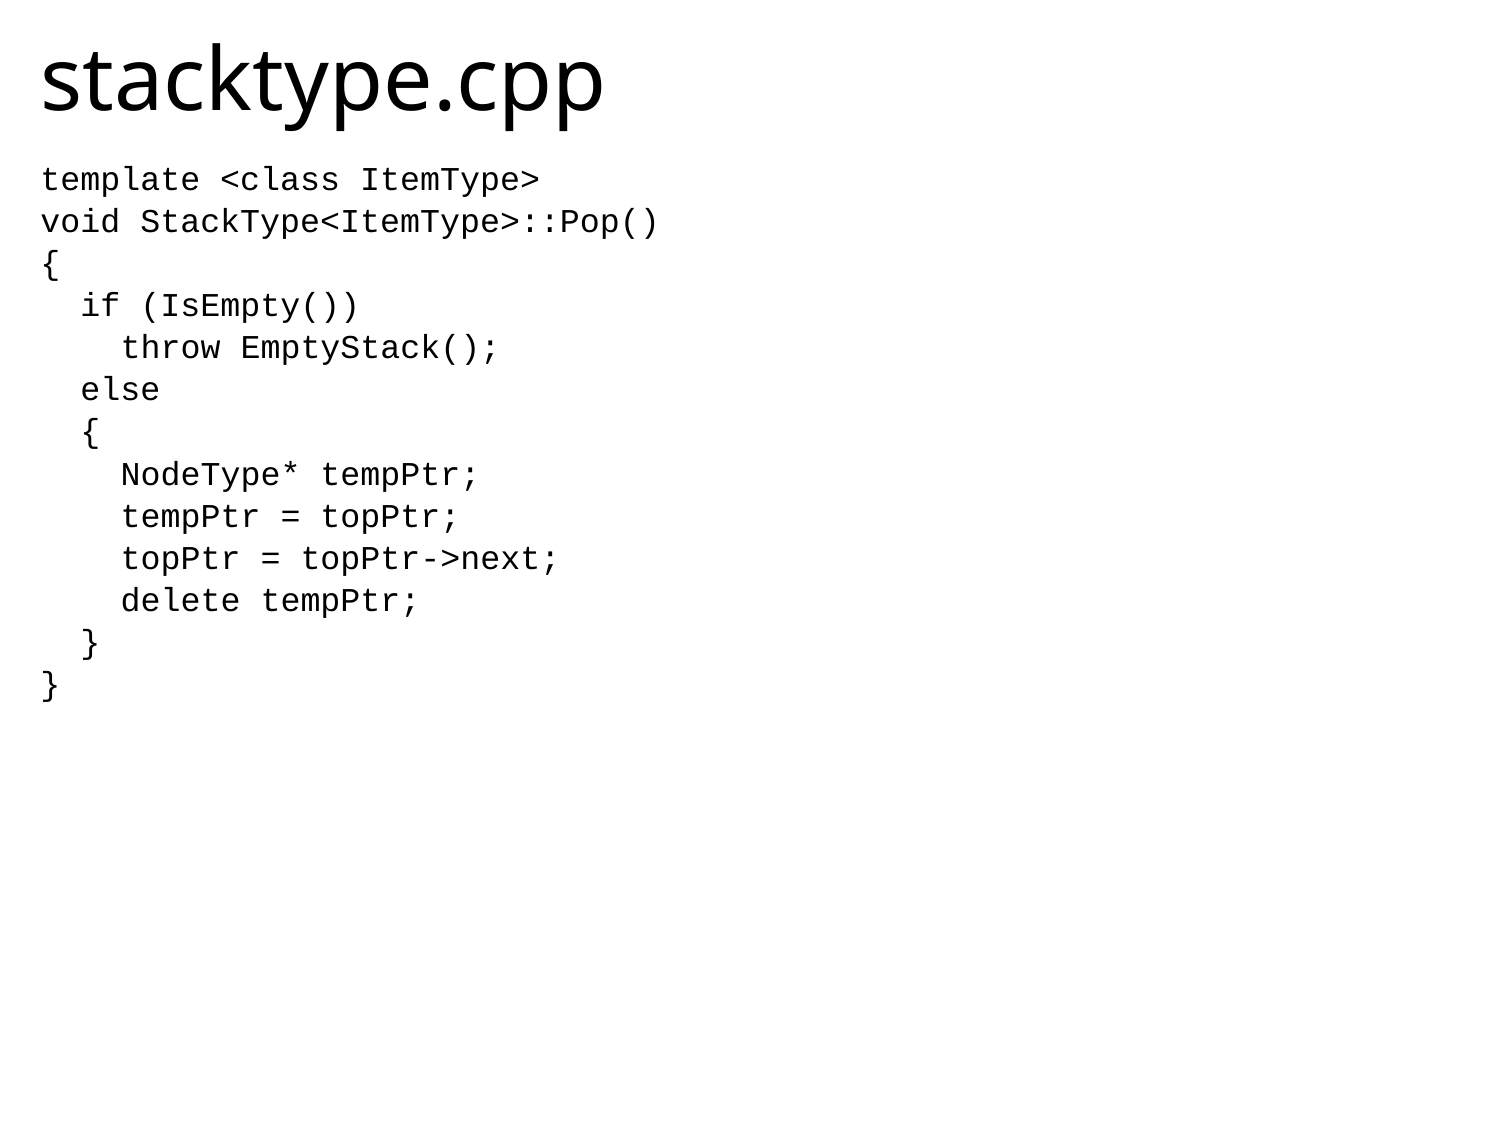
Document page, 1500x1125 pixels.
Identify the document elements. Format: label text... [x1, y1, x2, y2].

title stacktype.cpp [25, 26, 1469, 138]
list template <class ItemType> void StackType<ItemType>::Pop() { if (IsEmpty()) throw EmptyStack(); else { NodeType* tempPtr; tempPtr = topPtr; topPtr = topPtr->next; delete tempPtr; } } [25, 154, 1469, 1014]
